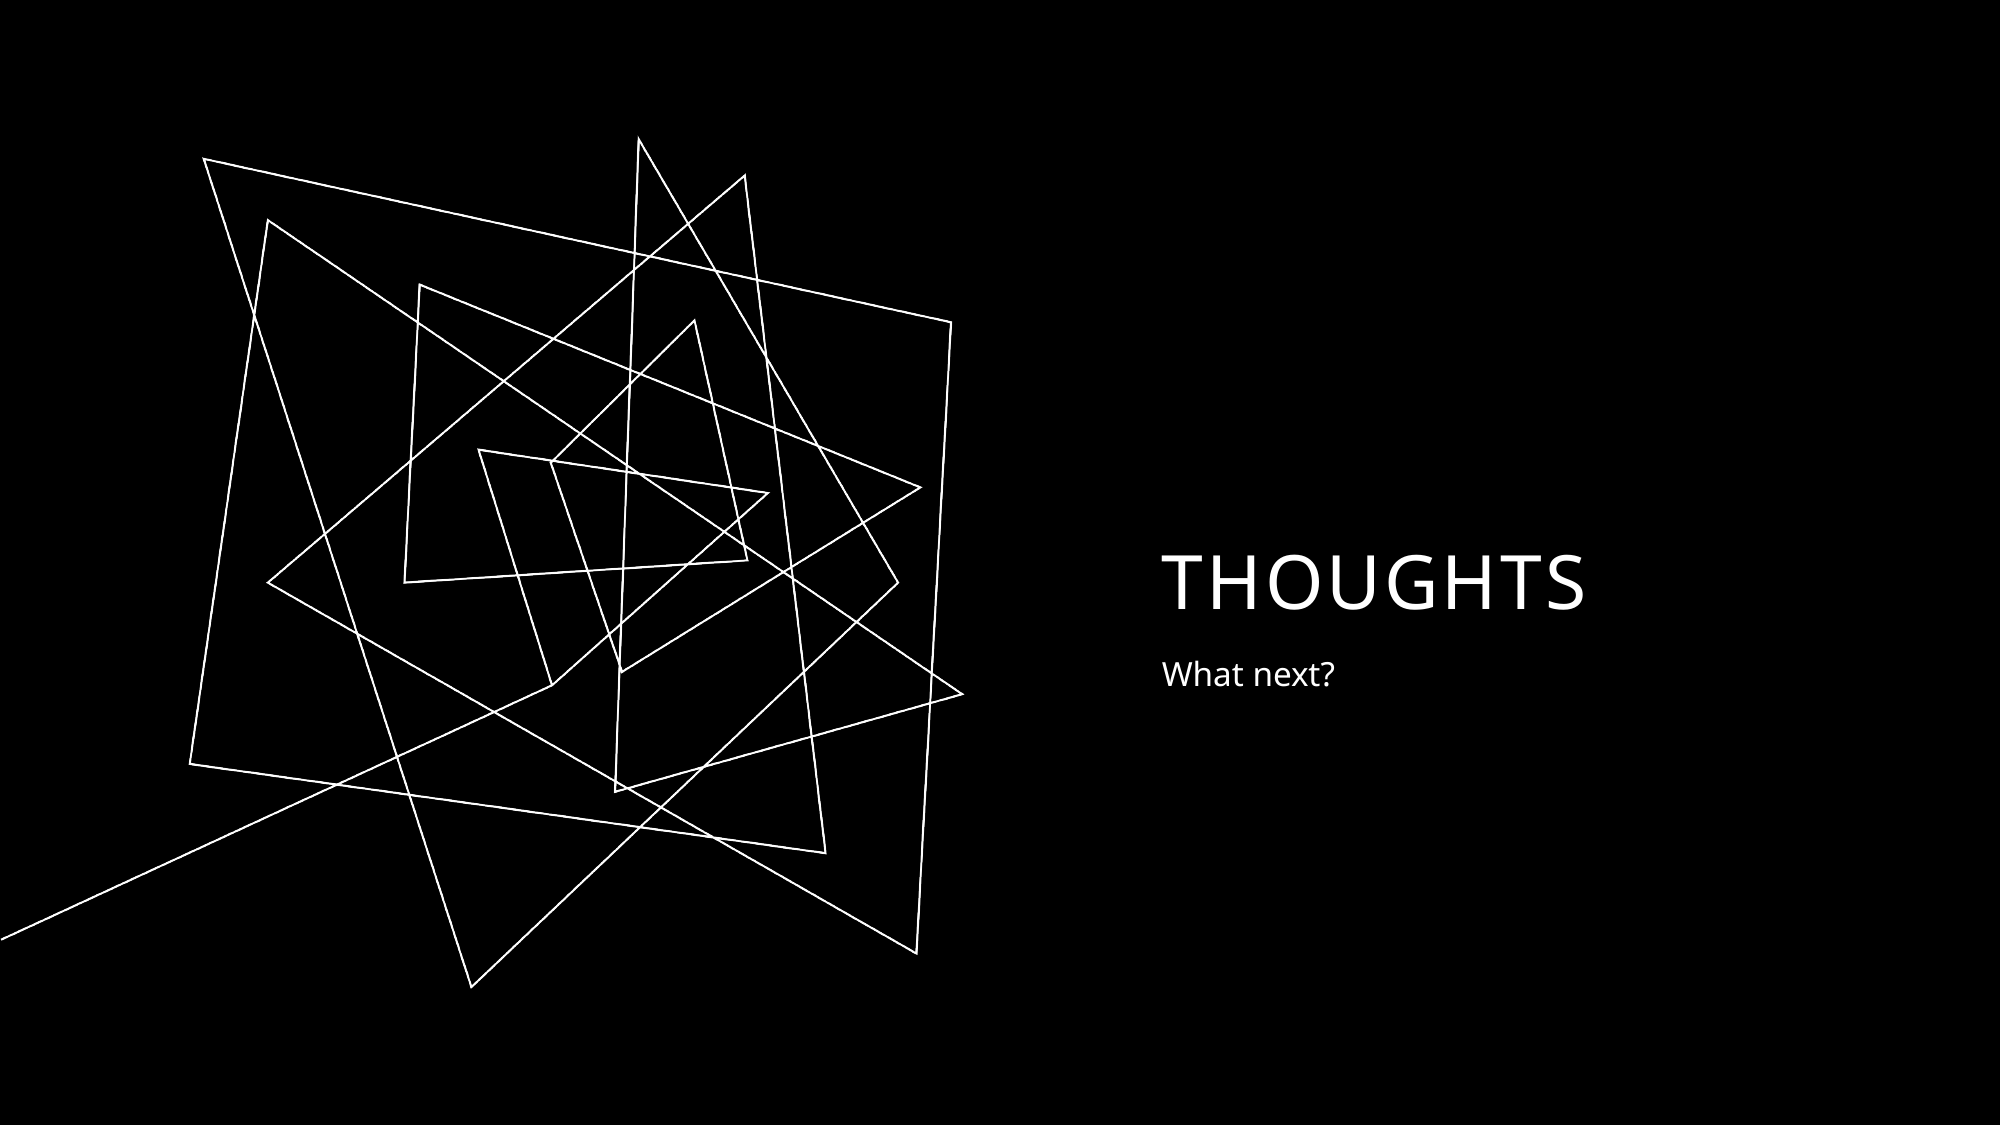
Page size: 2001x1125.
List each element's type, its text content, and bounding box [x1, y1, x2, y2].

subtitle What next? [1146, 649, 1833, 710]
title Thoughts [1146, 352, 1833, 634]
picture [0, 135, 965, 989]
